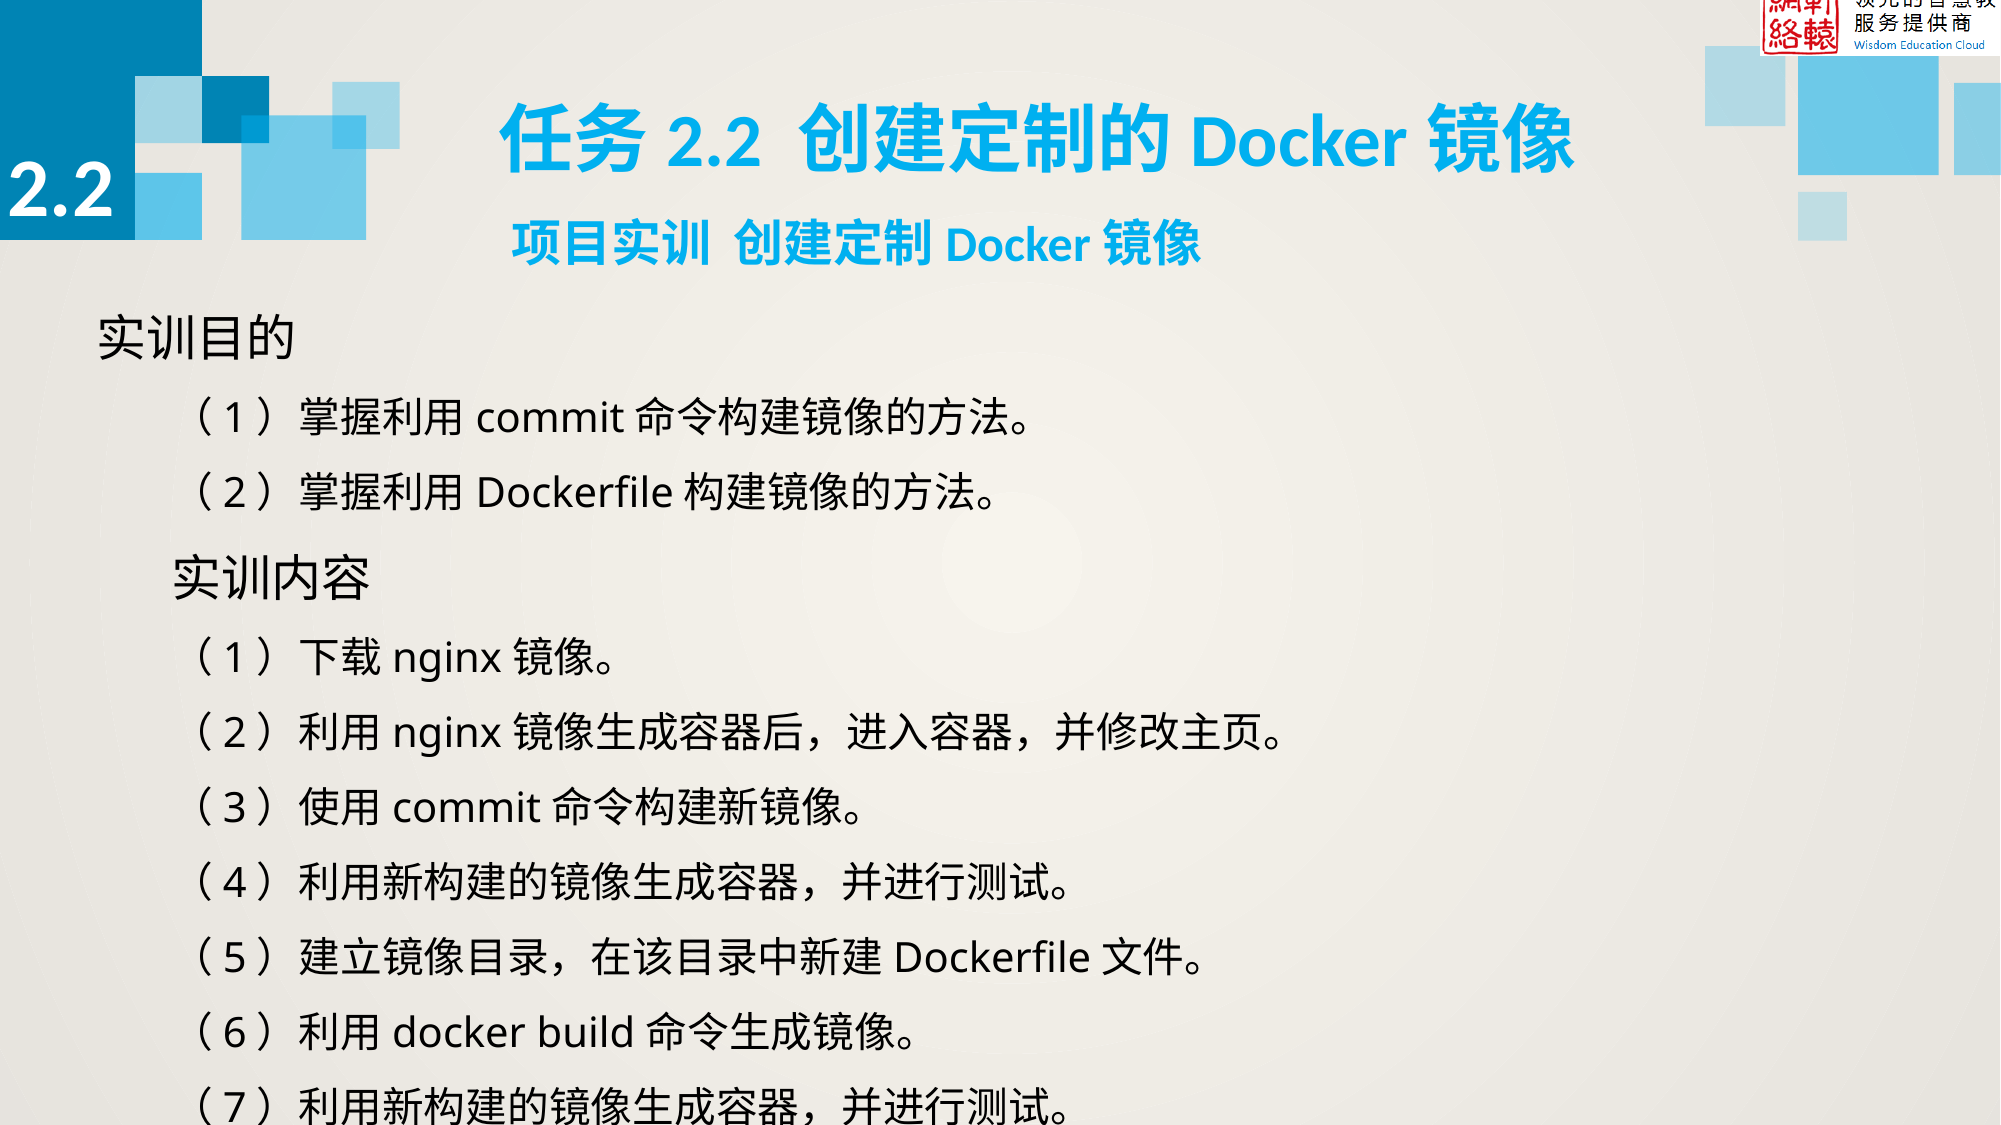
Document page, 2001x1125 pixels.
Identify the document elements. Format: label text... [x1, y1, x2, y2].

list 项目实训 创建定制Docker镜像 [496, 186, 1243, 287]
list 任务2.2 创建定制的Docker镜像 [483, 56, 1680, 191]
text_box 实训目的 （1）掌握利用commit命令构建镜像的方法。 （2）掌握利用Dockerfile构建镜像的方法。 实训内容 （1）下载nginx镜像。 （2）利用nginx镜像生成容器后，进入容器，并修改主页。 （3）使用commit命令构建新镜像。 （4）利用新构建的镜像生成容器，并进行测试。 （5）建立镜像目录，在该目录中新建Dockerfile文件。 （6）利用docker build命令生成镜像。 （7）利用新构建的镜像生成容器，并进行测试。 [81, 268, 2000, 1125]
picture [1760, 0, 2001, 56]
list 2.2 [0, 95, 150, 242]
